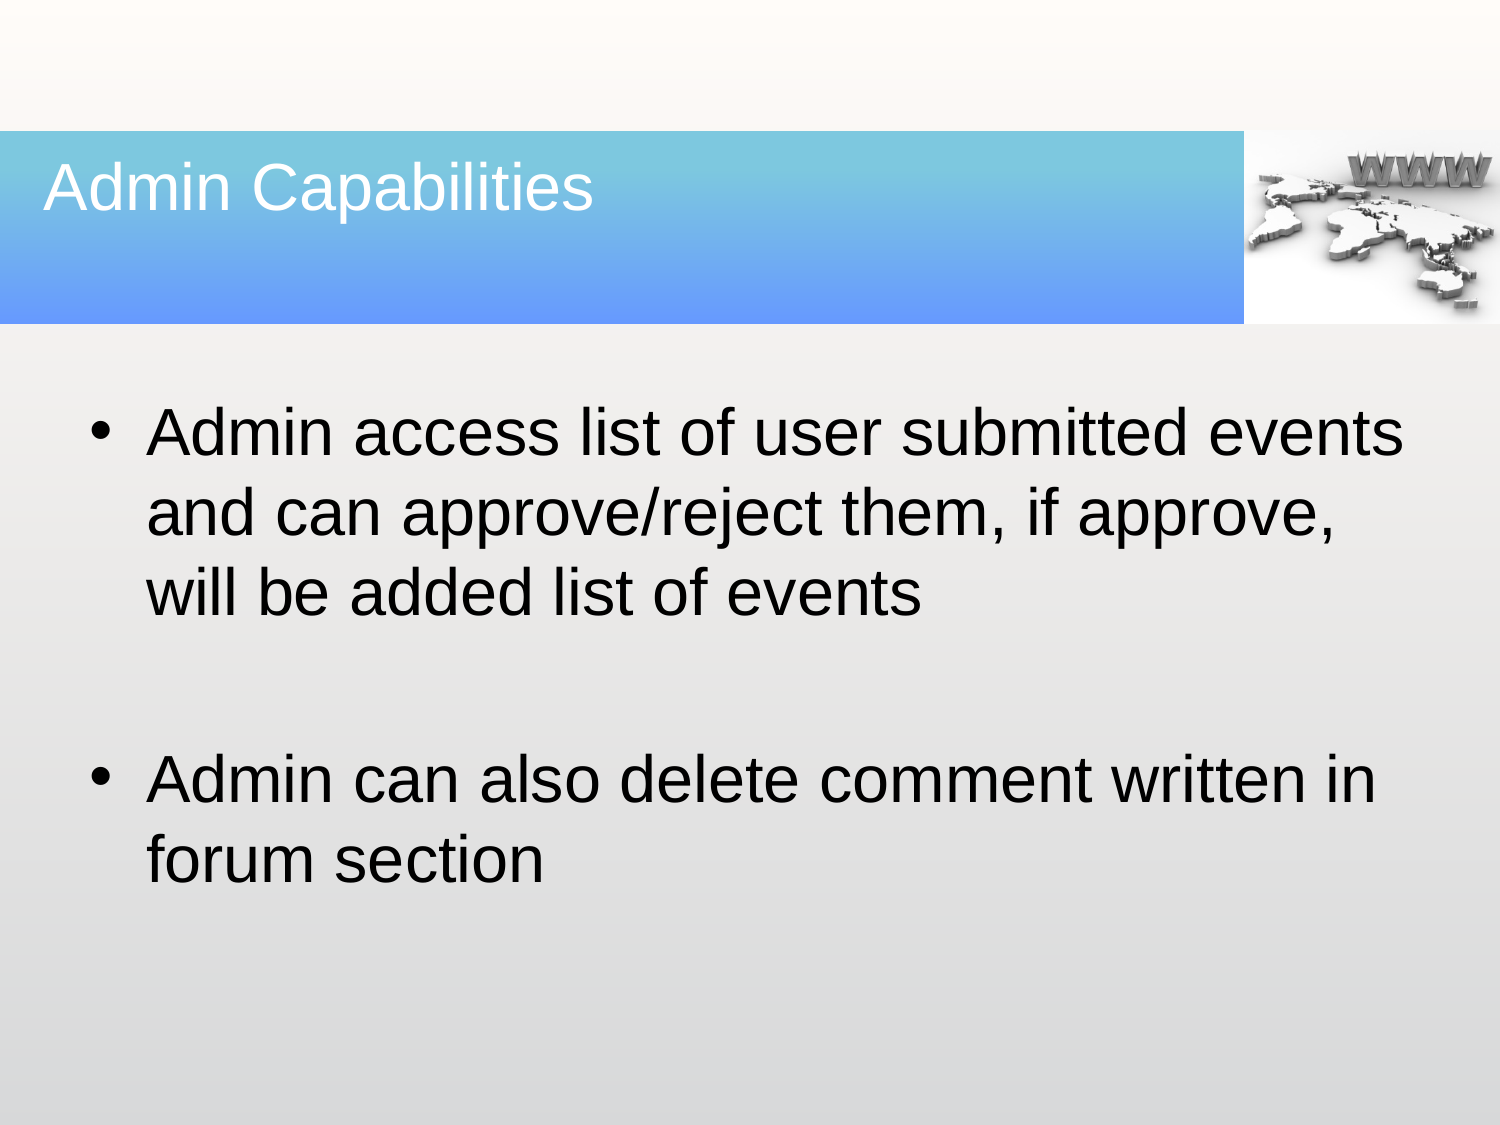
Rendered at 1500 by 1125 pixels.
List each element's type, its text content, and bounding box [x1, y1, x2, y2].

list Admin access list of user submitted events and can approve/reject them, if approve, will be added list of events Admin can also delete comment written in forum section [75, 381, 1425, 1010]
picture [1244, 130, 1500, 324]
title Admin Capabilities [29, 136, 782, 230]
